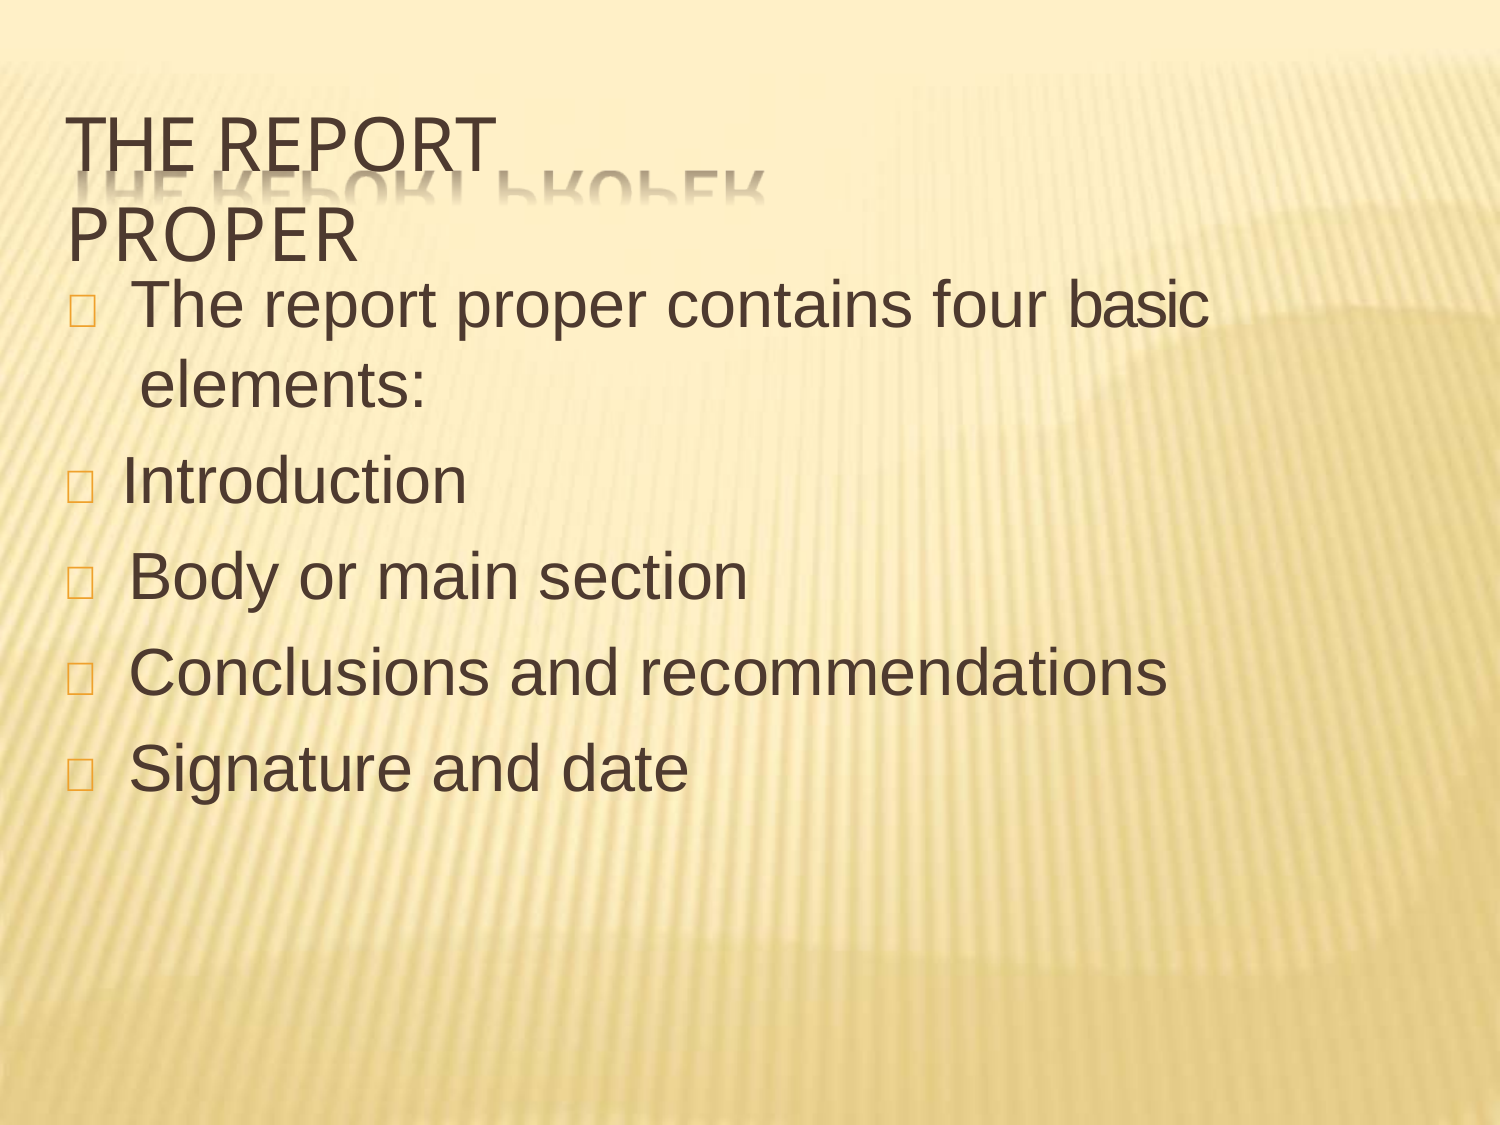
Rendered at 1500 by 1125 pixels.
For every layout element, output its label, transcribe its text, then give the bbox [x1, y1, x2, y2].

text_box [18, 169, 1500, 259]
text_box  The report proper contains four basic elements:  Introduction  Body or main section  Conclusions and recommendations  Signature and date [62, 267, 1217, 805]
picture [0, 0, 1500, 1125]
title THE REPORT PROPER [62, 94, 770, 168]
